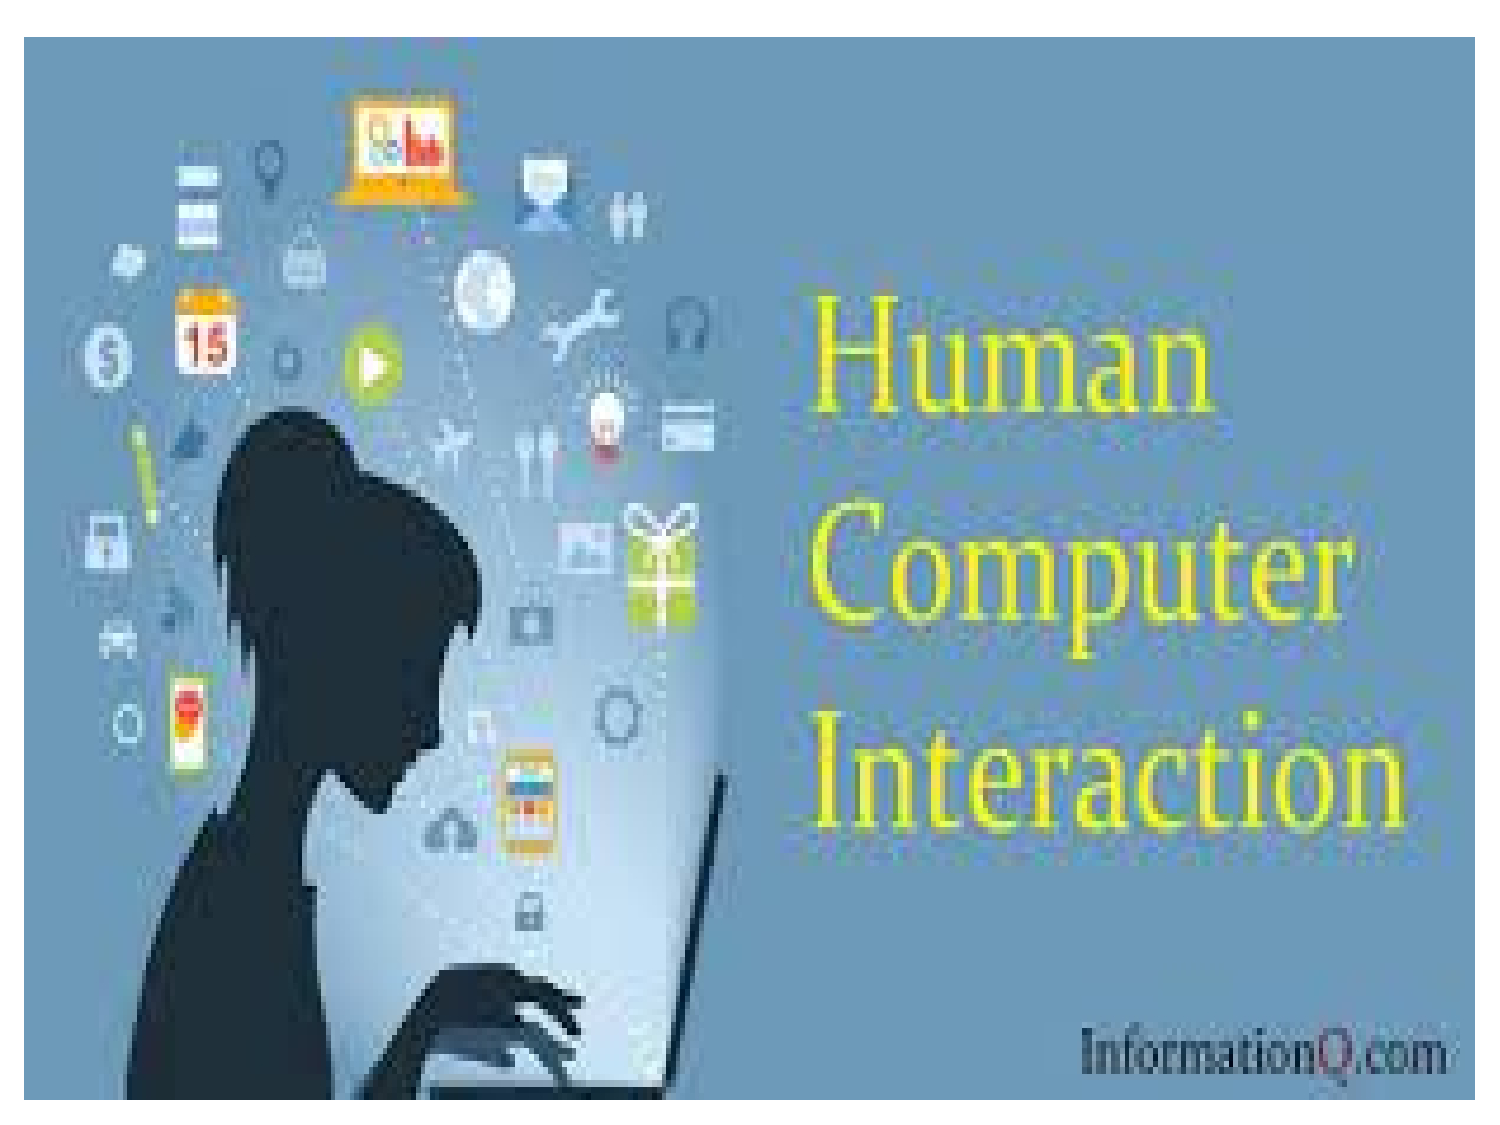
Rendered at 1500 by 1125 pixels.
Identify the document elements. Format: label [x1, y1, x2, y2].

list [24, 37, 1476, 1101]
